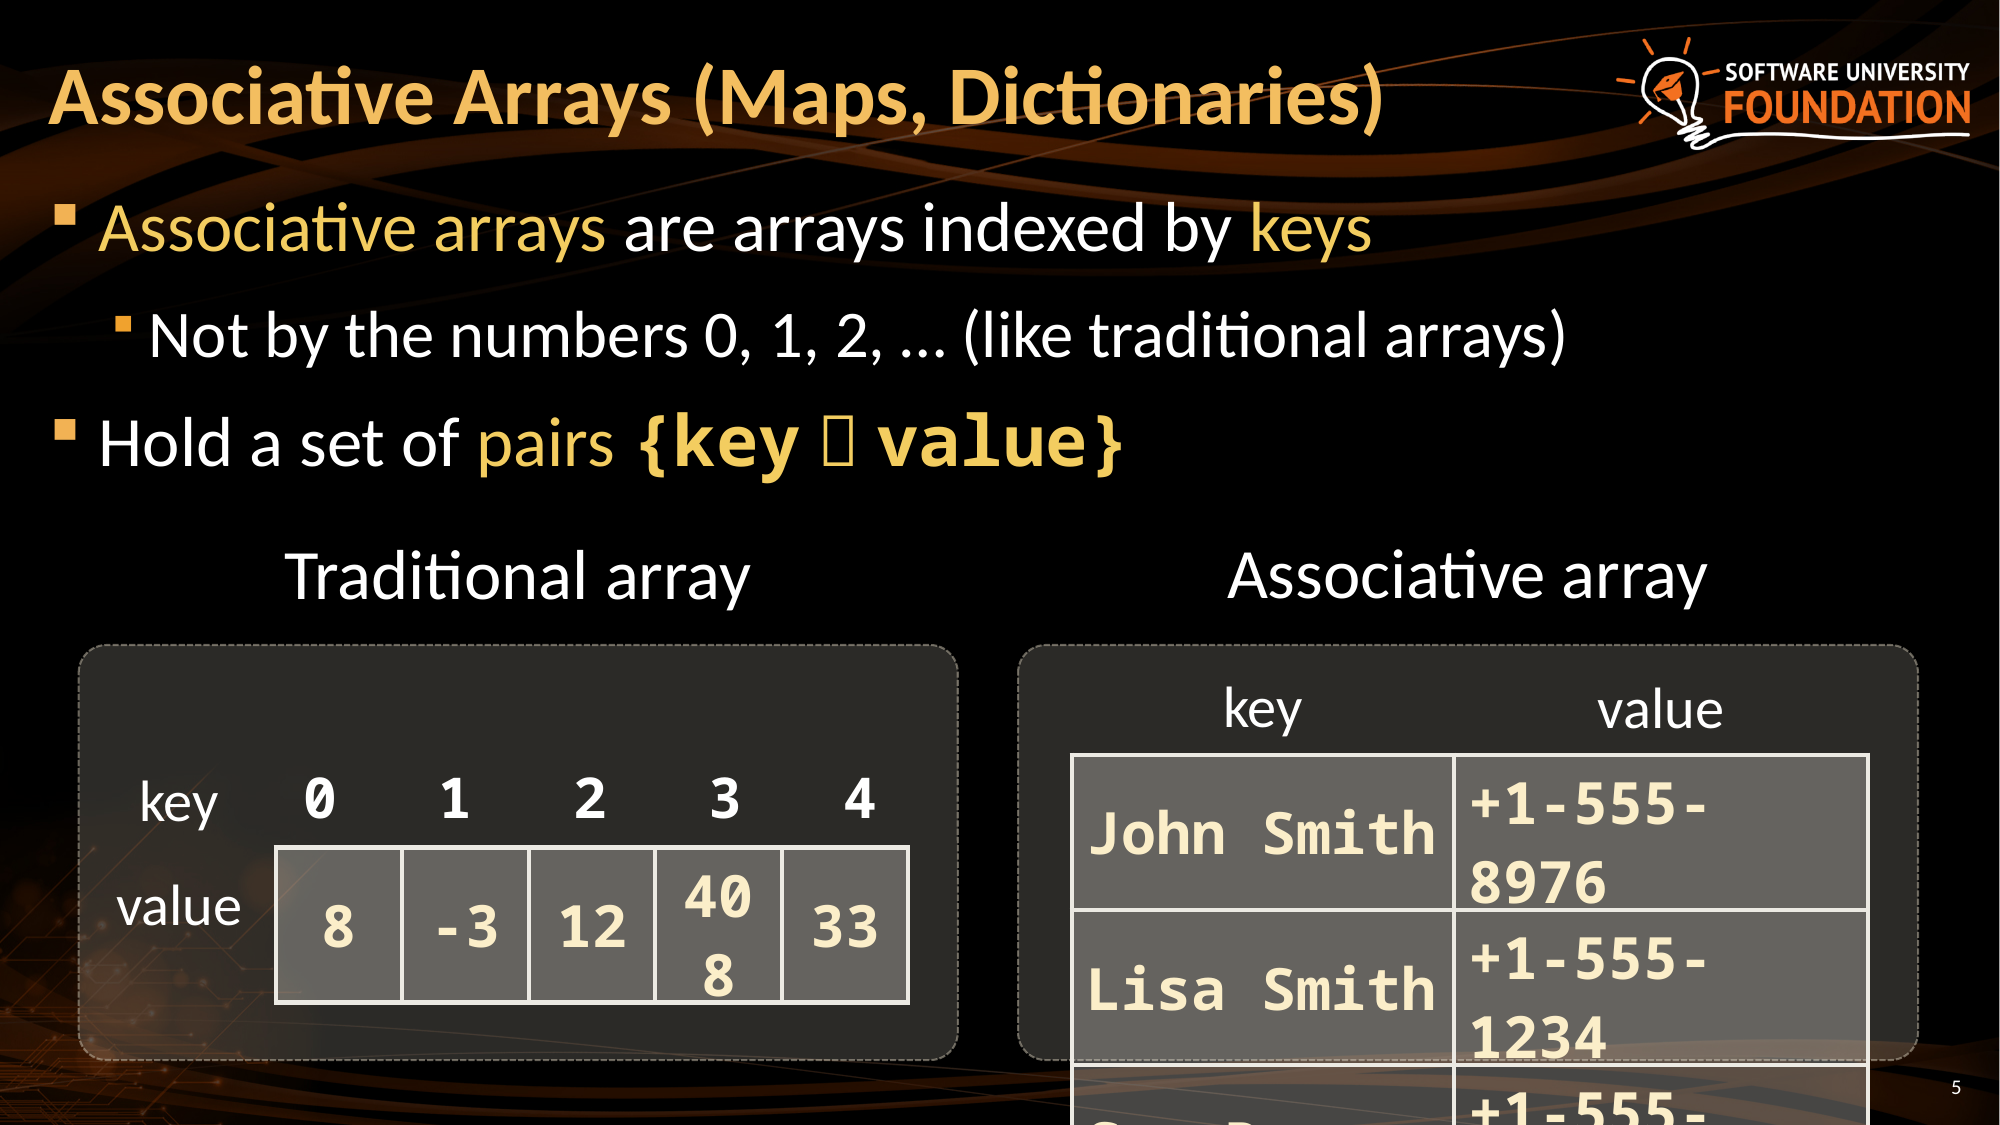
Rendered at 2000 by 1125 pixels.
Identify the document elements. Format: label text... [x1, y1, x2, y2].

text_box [78, 516, 958, 1061]
list Associative arrays are arrays indexed by keys Not by the numbers 0, 1, 2, … (like traditional arrays) Hold a set of pairs {key  value} [31, 174, 1968, 1089]
title Associative Arrays (Maps, Dictionaries) [30, 6, 1602, 189]
slide_number 5 [1897, 1070, 1968, 1103]
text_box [1018, 515, 1919, 1061]
picture [0, 0, 2000, 1125]
